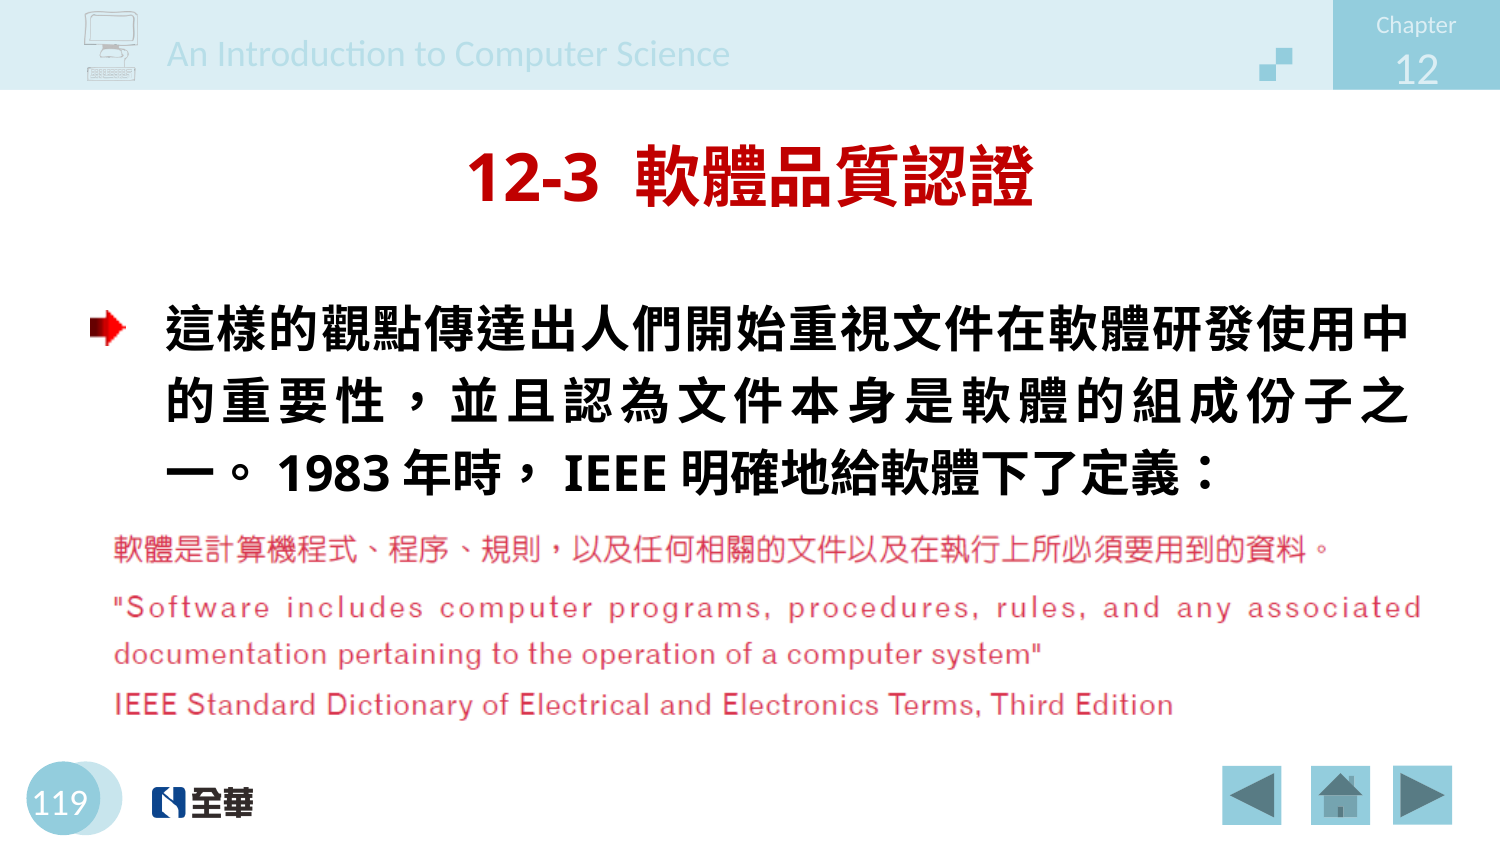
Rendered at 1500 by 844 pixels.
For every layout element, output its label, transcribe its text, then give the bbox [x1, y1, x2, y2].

list 這樣的觀點傳達出人們開始重視文件在軟體研發使用中的重要性，並且認為文件本身是軟體的組成份子之一。1983年時，IEEE明確地給軟體下了定義： [75, 278, 1425, 760]
title 12-3 軟體品質認證 [75, 104, 1425, 245]
picture [99, 517, 1443, 731]
picture [90, 310, 126, 346]
picture [84, 11, 138, 81]
picture [152, 787, 253, 818]
